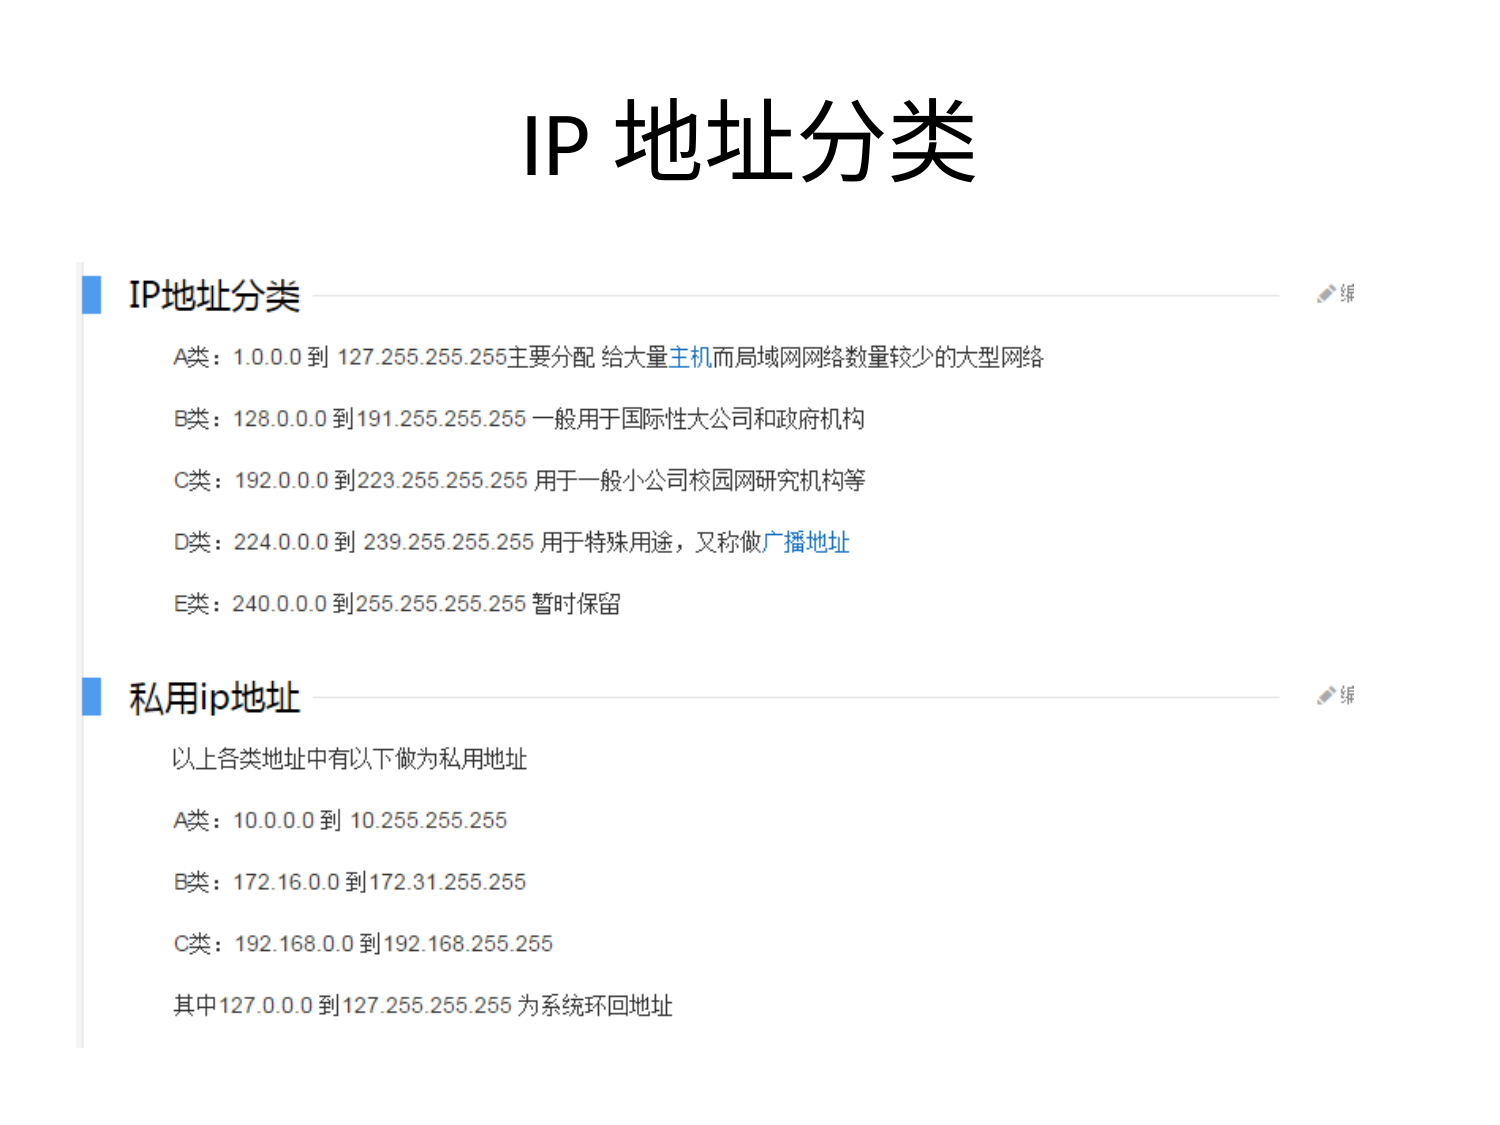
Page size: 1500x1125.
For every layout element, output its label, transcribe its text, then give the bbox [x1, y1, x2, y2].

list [76, 262, 1354, 1049]
title IP地址分类 [75, 45, 1425, 233]
